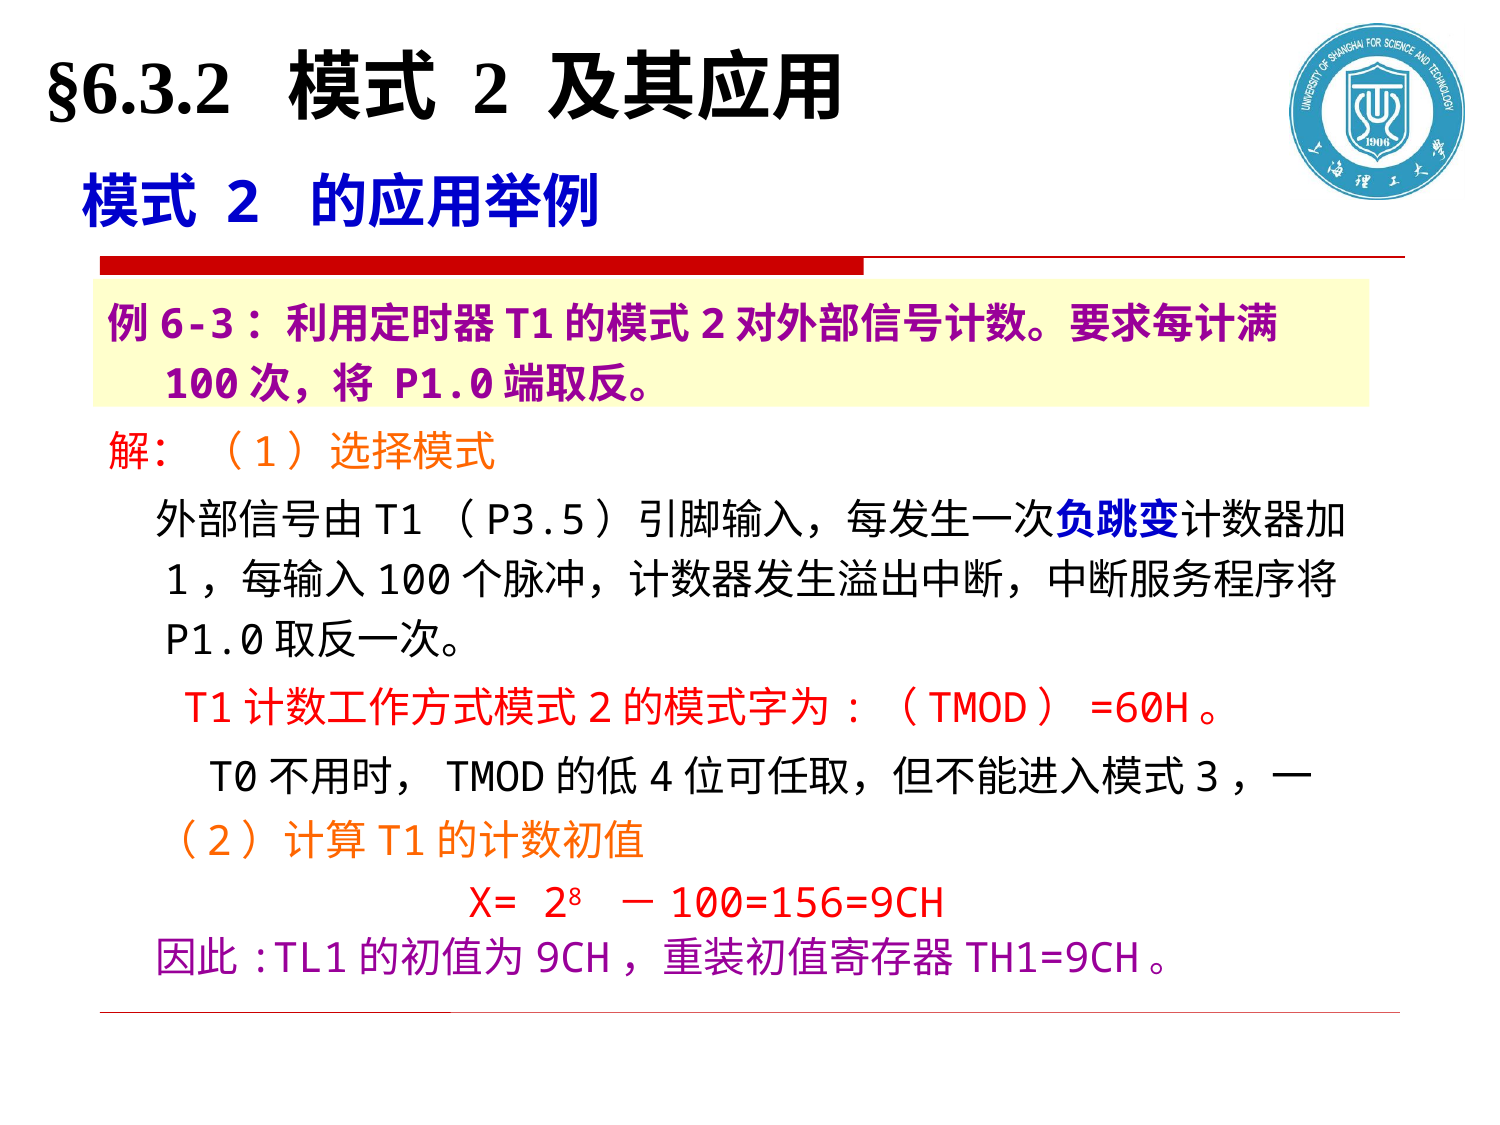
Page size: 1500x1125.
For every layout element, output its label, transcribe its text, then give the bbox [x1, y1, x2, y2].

text_box 解： （1）选择模式 外部信号由T1（P3.5）引脚输入，每发生一次负跳变计数器加1，每输入100个脉冲，计数器发生溢出中断，中断服务程序将P1.0取反一次。 T1计数工作方式模式2的模式字为:（TMOD）=60H。 T0不用时，TMOD的低4位可任取，但不能进入模式3，一般取0。 [93, 406, 1364, 812]
text_box （2）计算T1的计数初值 X= 28 －100=156=9CH 因此:TL1的初值为9CH，重装初值寄存器TH1=9CH。 [93, 812, 1444, 1004]
text_box 模式 2 的应用举例 [66, 133, 1095, 265]
picture [1288, 23, 1466, 200]
text_box §6.3.2 模式 2 及其应用 [29, 27, 1283, 141]
text_box 例6-3：利用定时器T1的模式2对外部信号计数。要求每计满100次，将 P1.0端取反。 [93, 278, 1370, 407]
